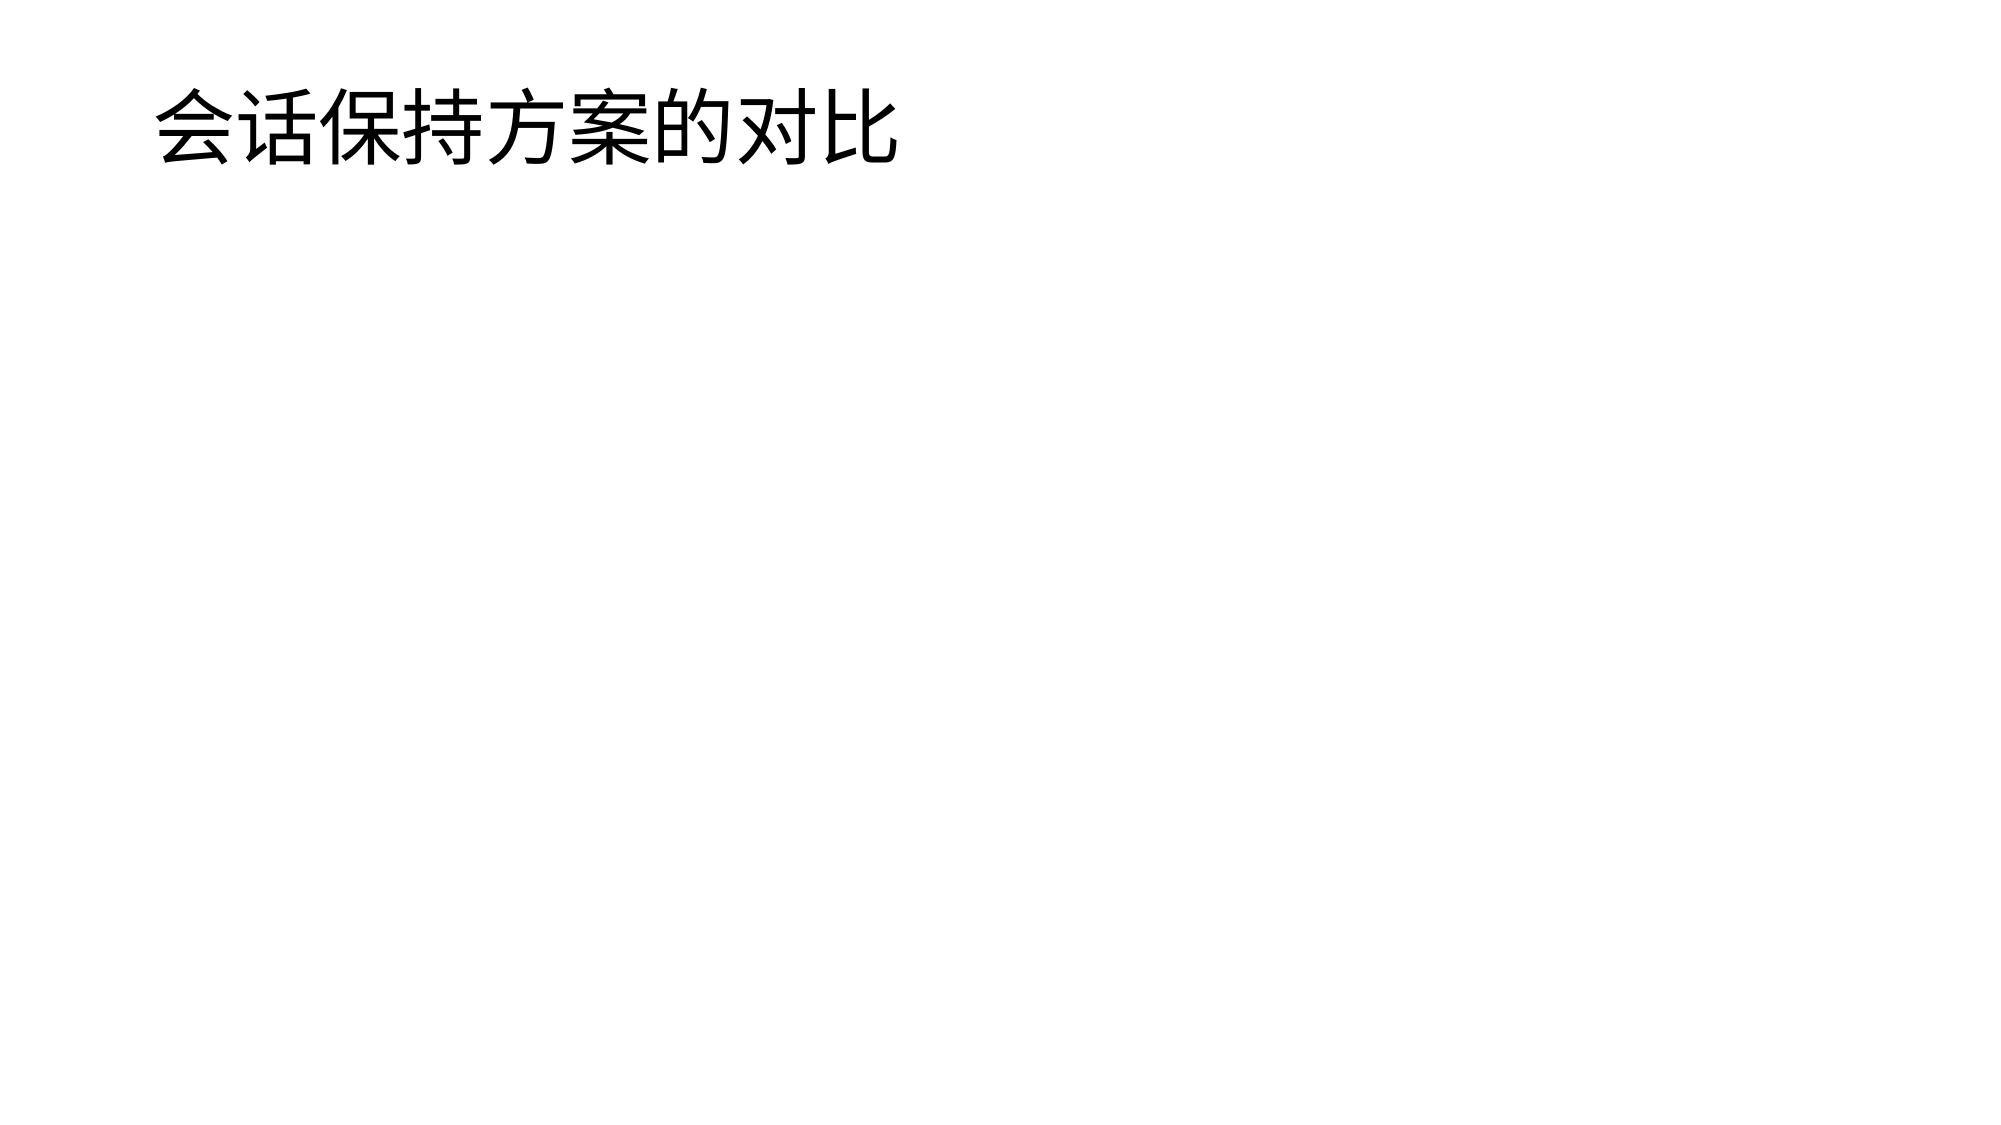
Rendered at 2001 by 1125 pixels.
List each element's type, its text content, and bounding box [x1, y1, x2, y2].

title 会话保持方案的对比 [137, 59, 1863, 204]
